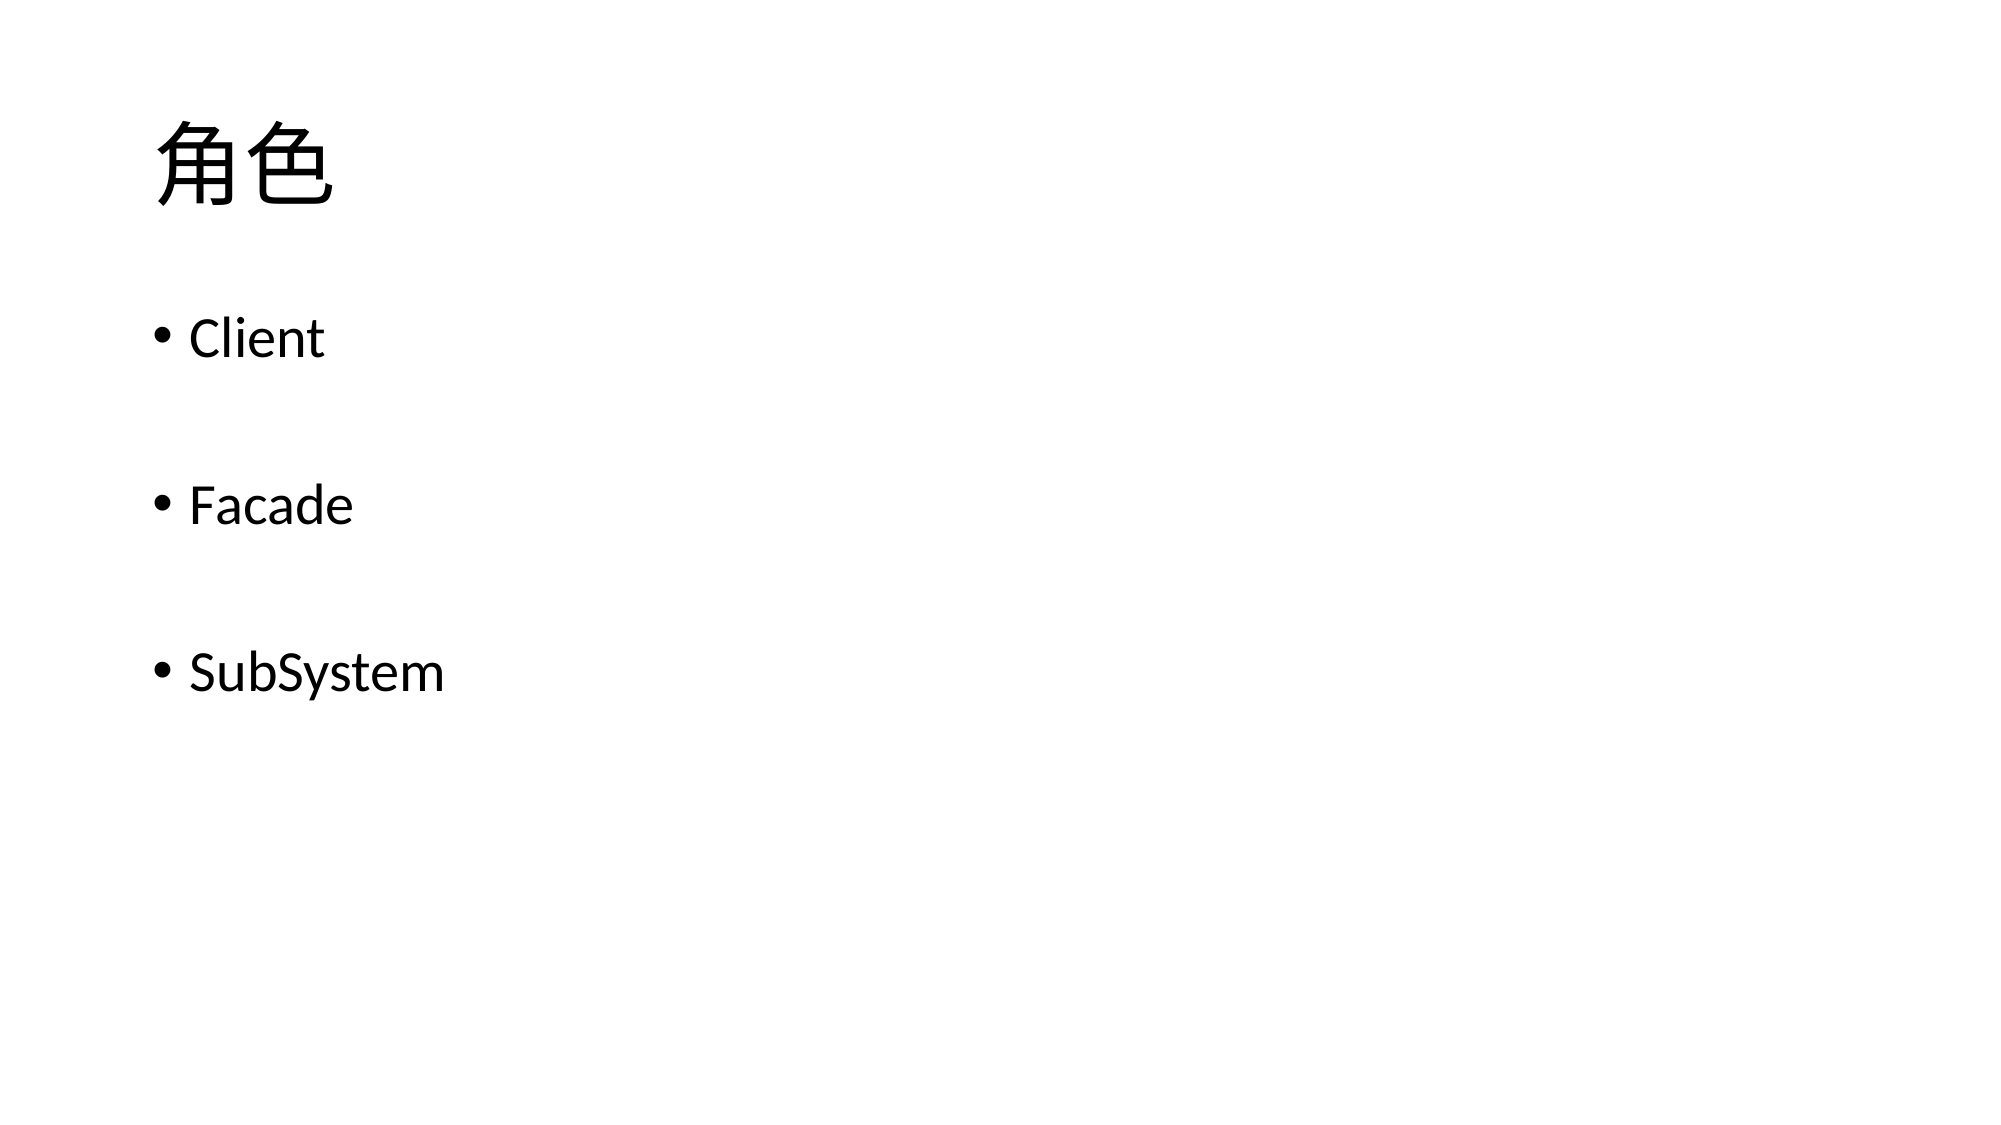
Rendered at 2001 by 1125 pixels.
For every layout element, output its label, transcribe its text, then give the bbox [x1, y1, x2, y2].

title 角色 [137, 59, 1863, 278]
list Client Facade SubSystem [137, 299, 1863, 1014]
